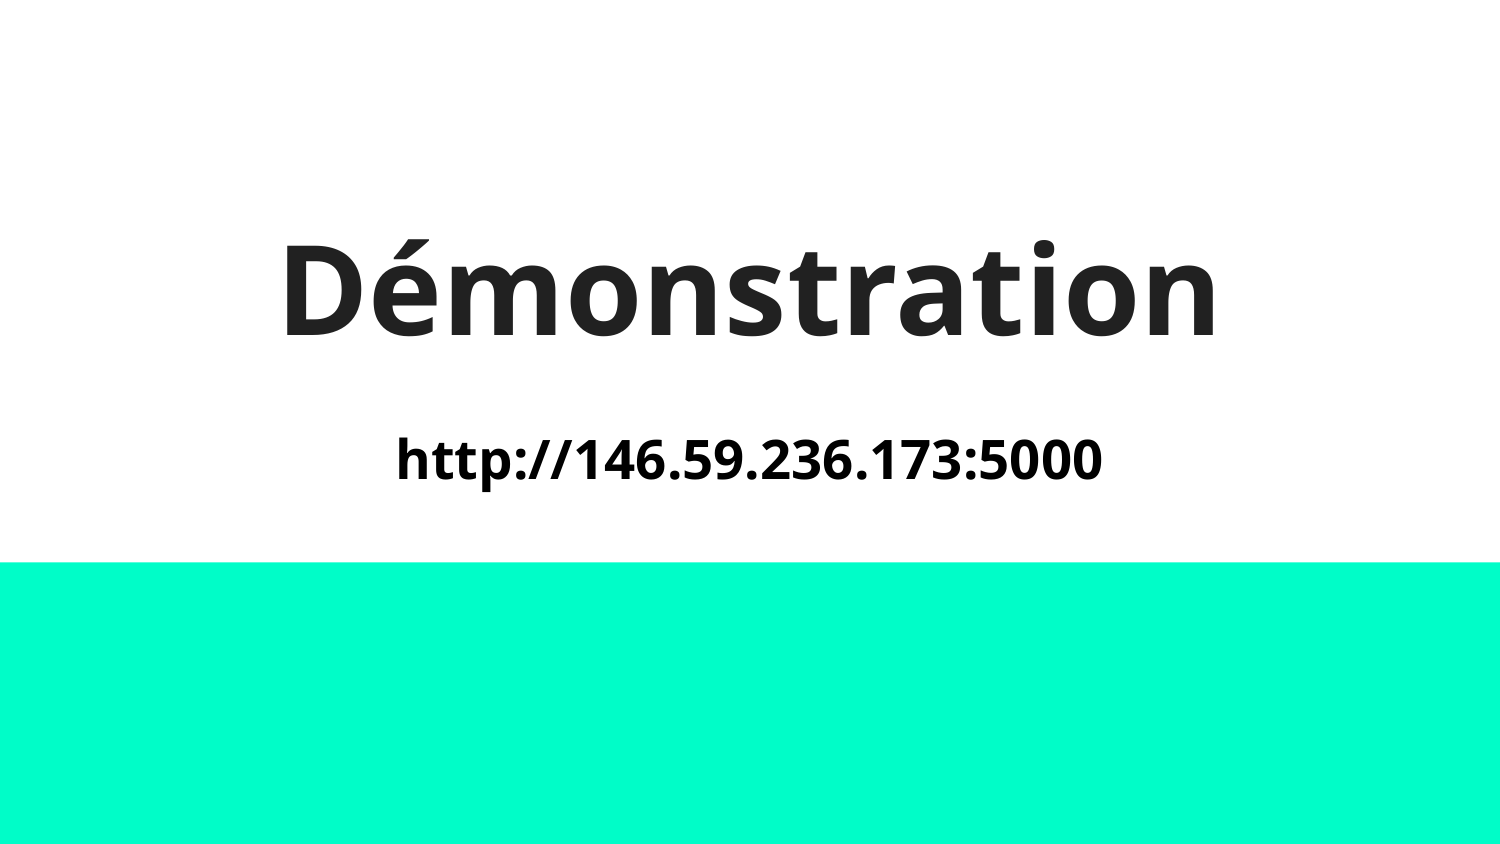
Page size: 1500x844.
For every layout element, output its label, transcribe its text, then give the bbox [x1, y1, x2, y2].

title Démonstration [51, 64, 1449, 506]
list http://146.59.236.173:5000 [356, 400, 1144, 506]
